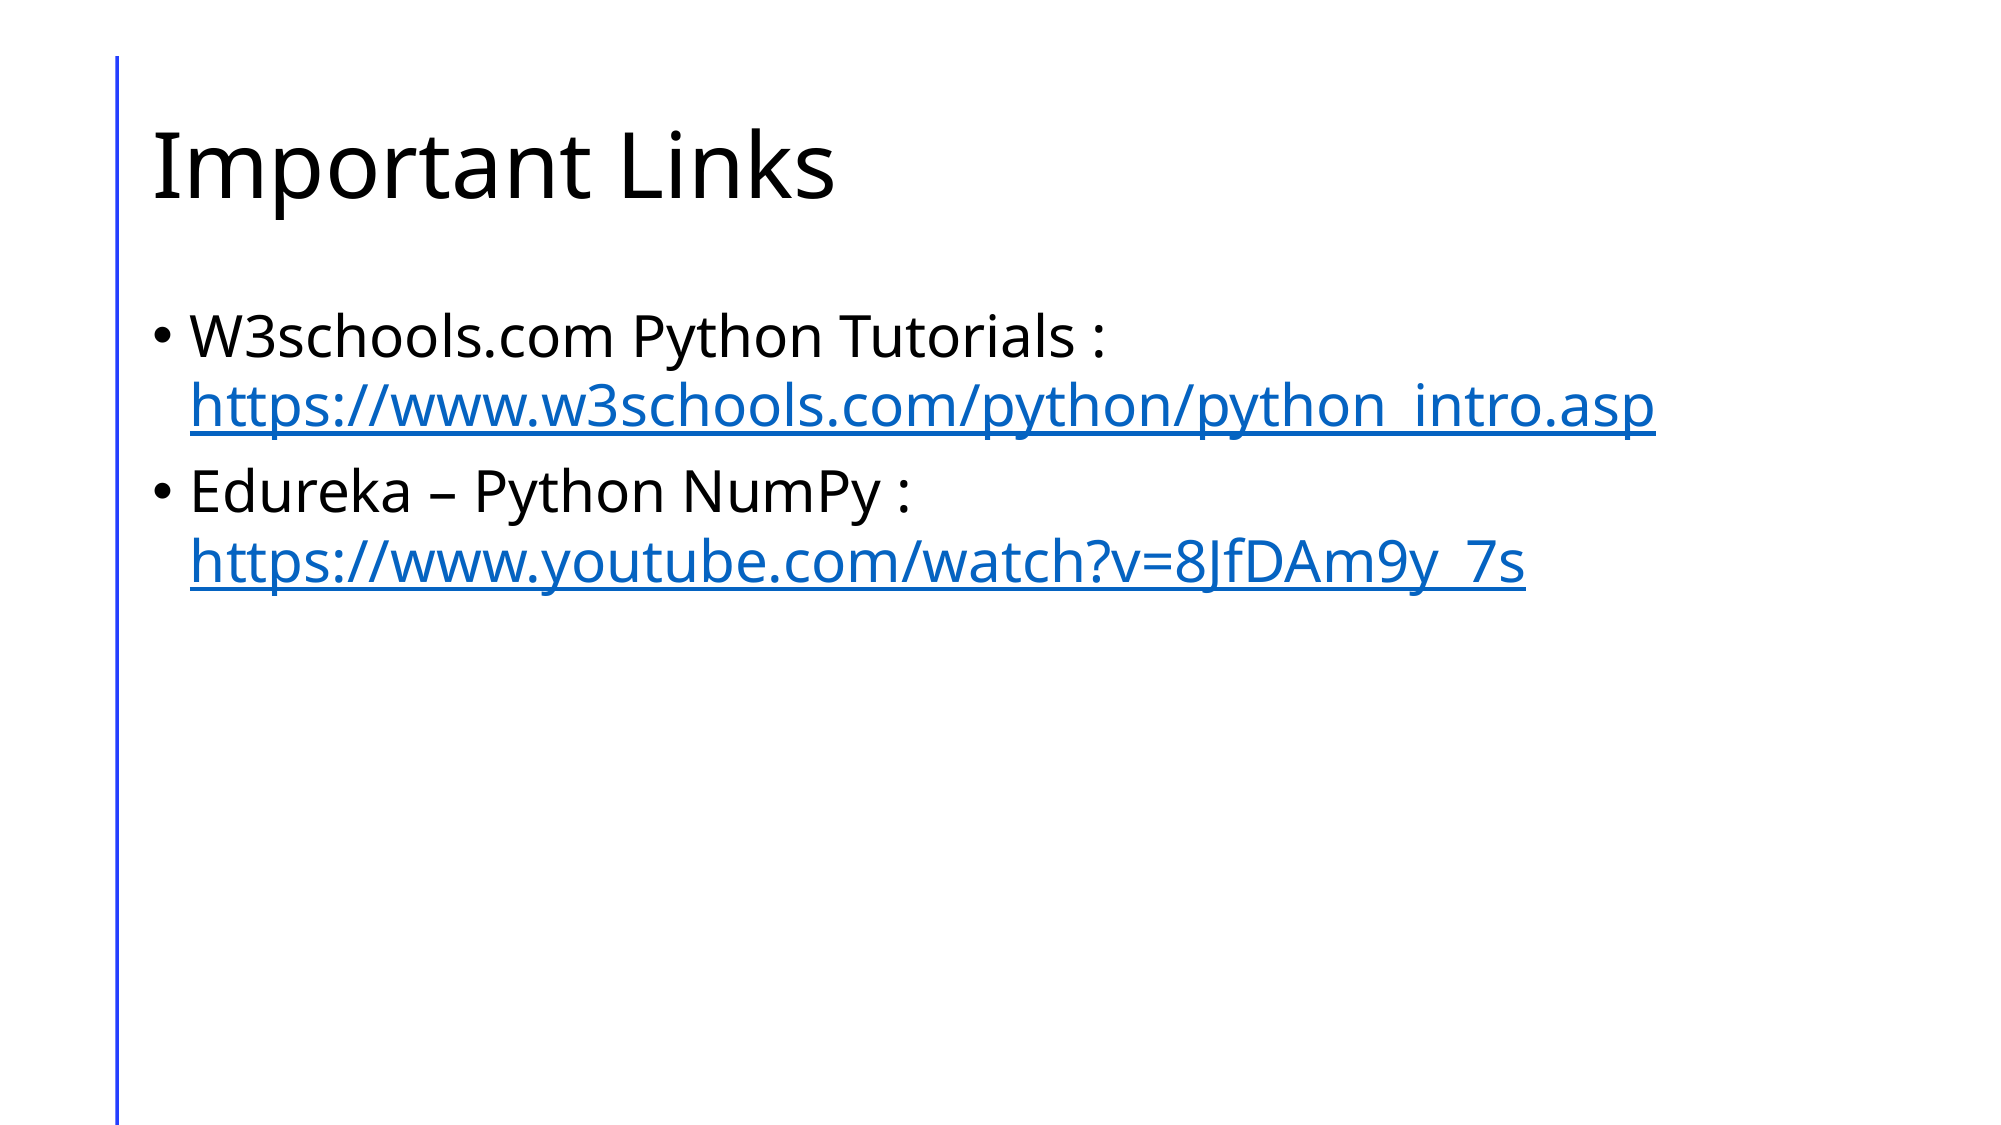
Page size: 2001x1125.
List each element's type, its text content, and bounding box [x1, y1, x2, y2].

title Important Links [137, 59, 1863, 278]
list W3schools.com Python Tutorials : https://www.w3schools.com/python/python_intro.asp Edureka – Python NumPy : https://www.youtube.com/watch?v=8JfDAm9y_7s [137, 299, 1863, 1014]
